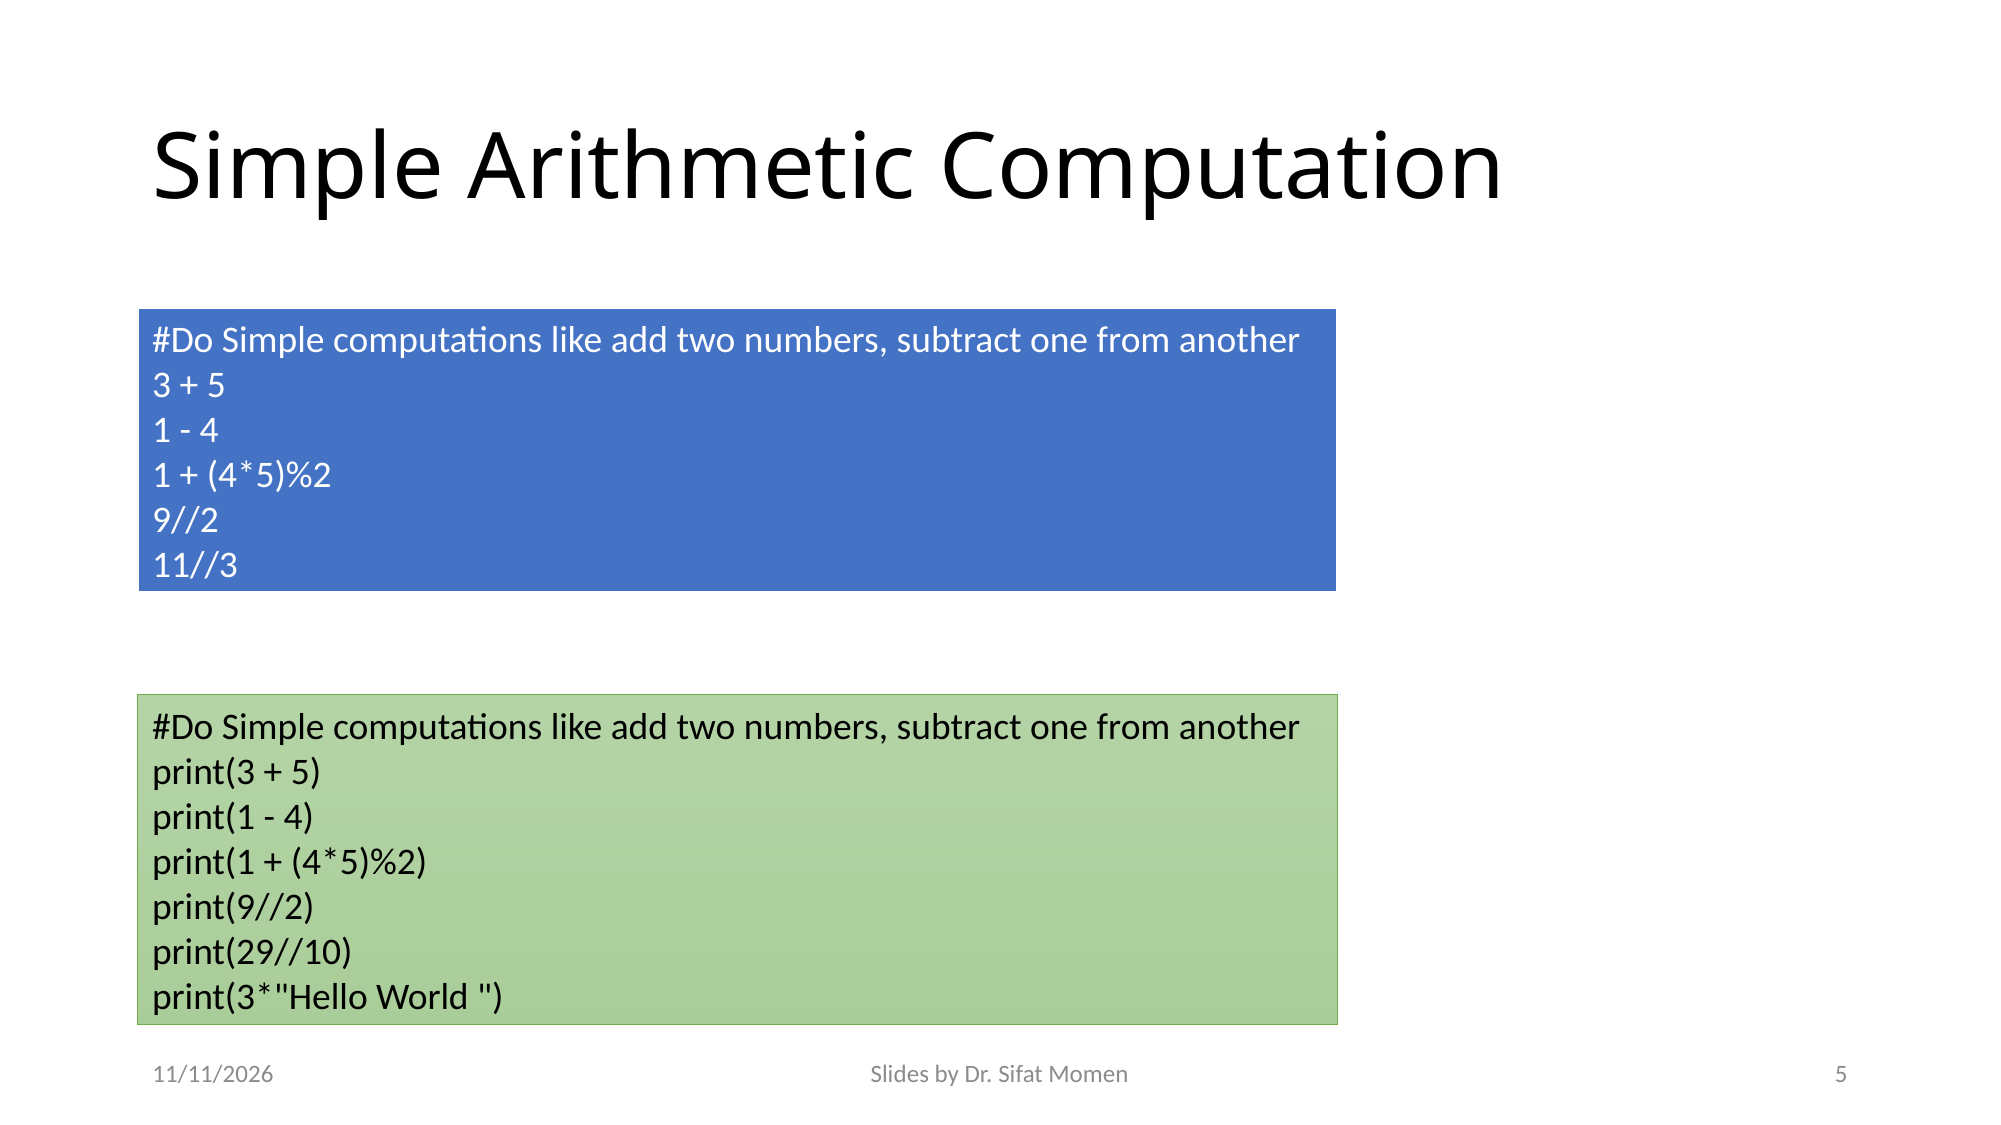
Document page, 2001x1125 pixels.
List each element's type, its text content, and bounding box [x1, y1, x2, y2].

text_box #Do Simple computations like add two numbers, subtract one from another 3 + 5 1 - 4 1 + (4*5)%2 9//2 11//3 [136, 306, 1339, 594]
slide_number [137, 1042, 588, 1103]
slide_number 5 [1412, 1042, 1863, 1103]
text_box #Do Simple computations like add two numbers, subtract one from another print(3 + 5) print(1 - 4) print(1 + (4*5)%2) print(9//2) print(29//10) print(3*"Hello World ") [137, 694, 1338, 1025]
footer Slides by Dr. Sifat Momen [662, 1042, 1338, 1103]
title Simple Arithmetic Computation [137, 59, 1863, 278]
